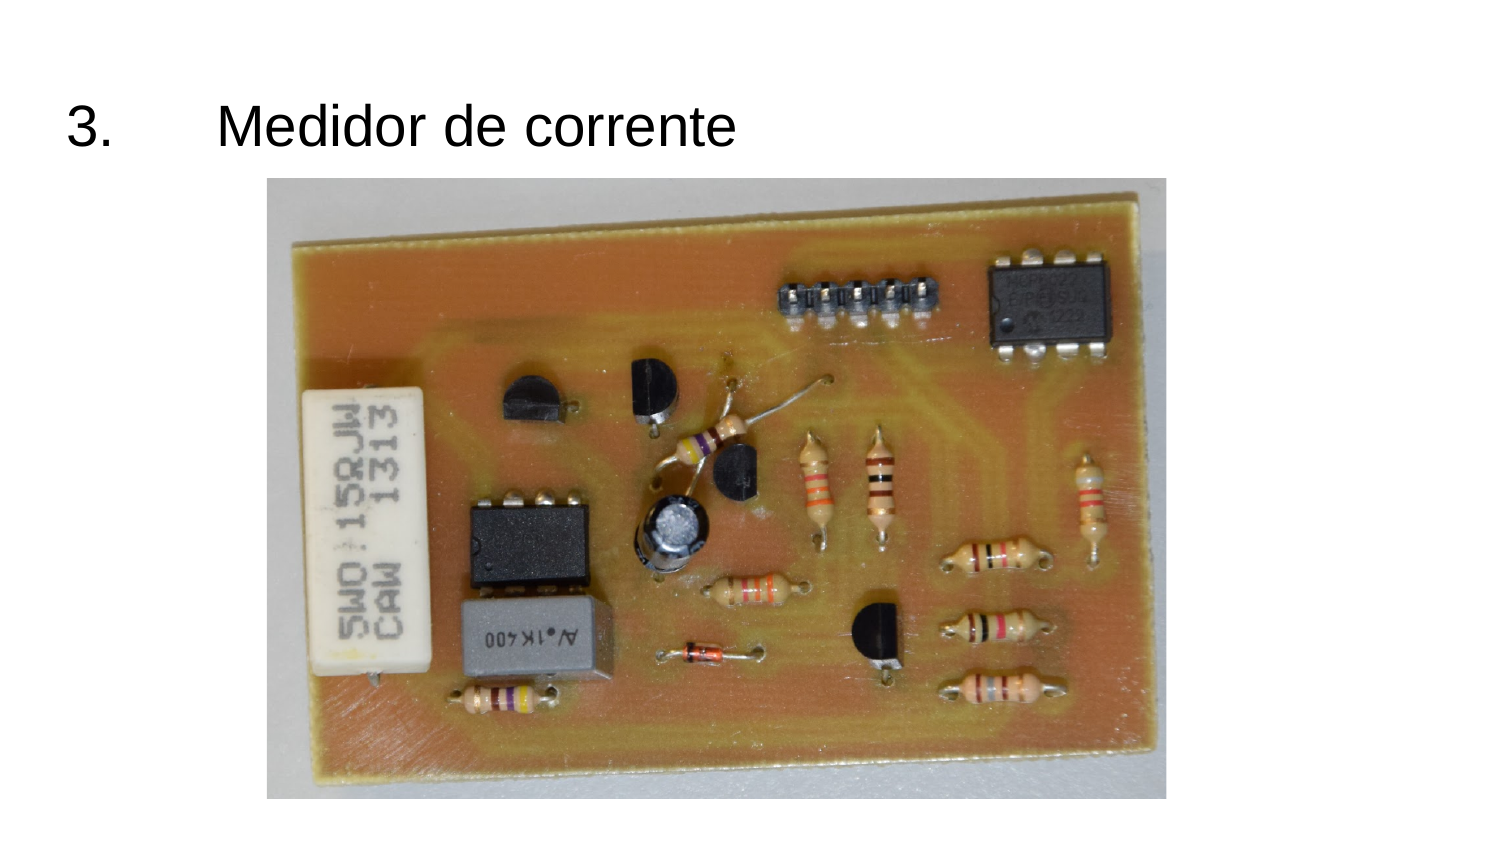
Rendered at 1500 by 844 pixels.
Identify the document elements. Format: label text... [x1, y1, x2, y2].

title 3. Medidor de corrente [51, 72, 1449, 167]
picture [266, 177, 1167, 799]
